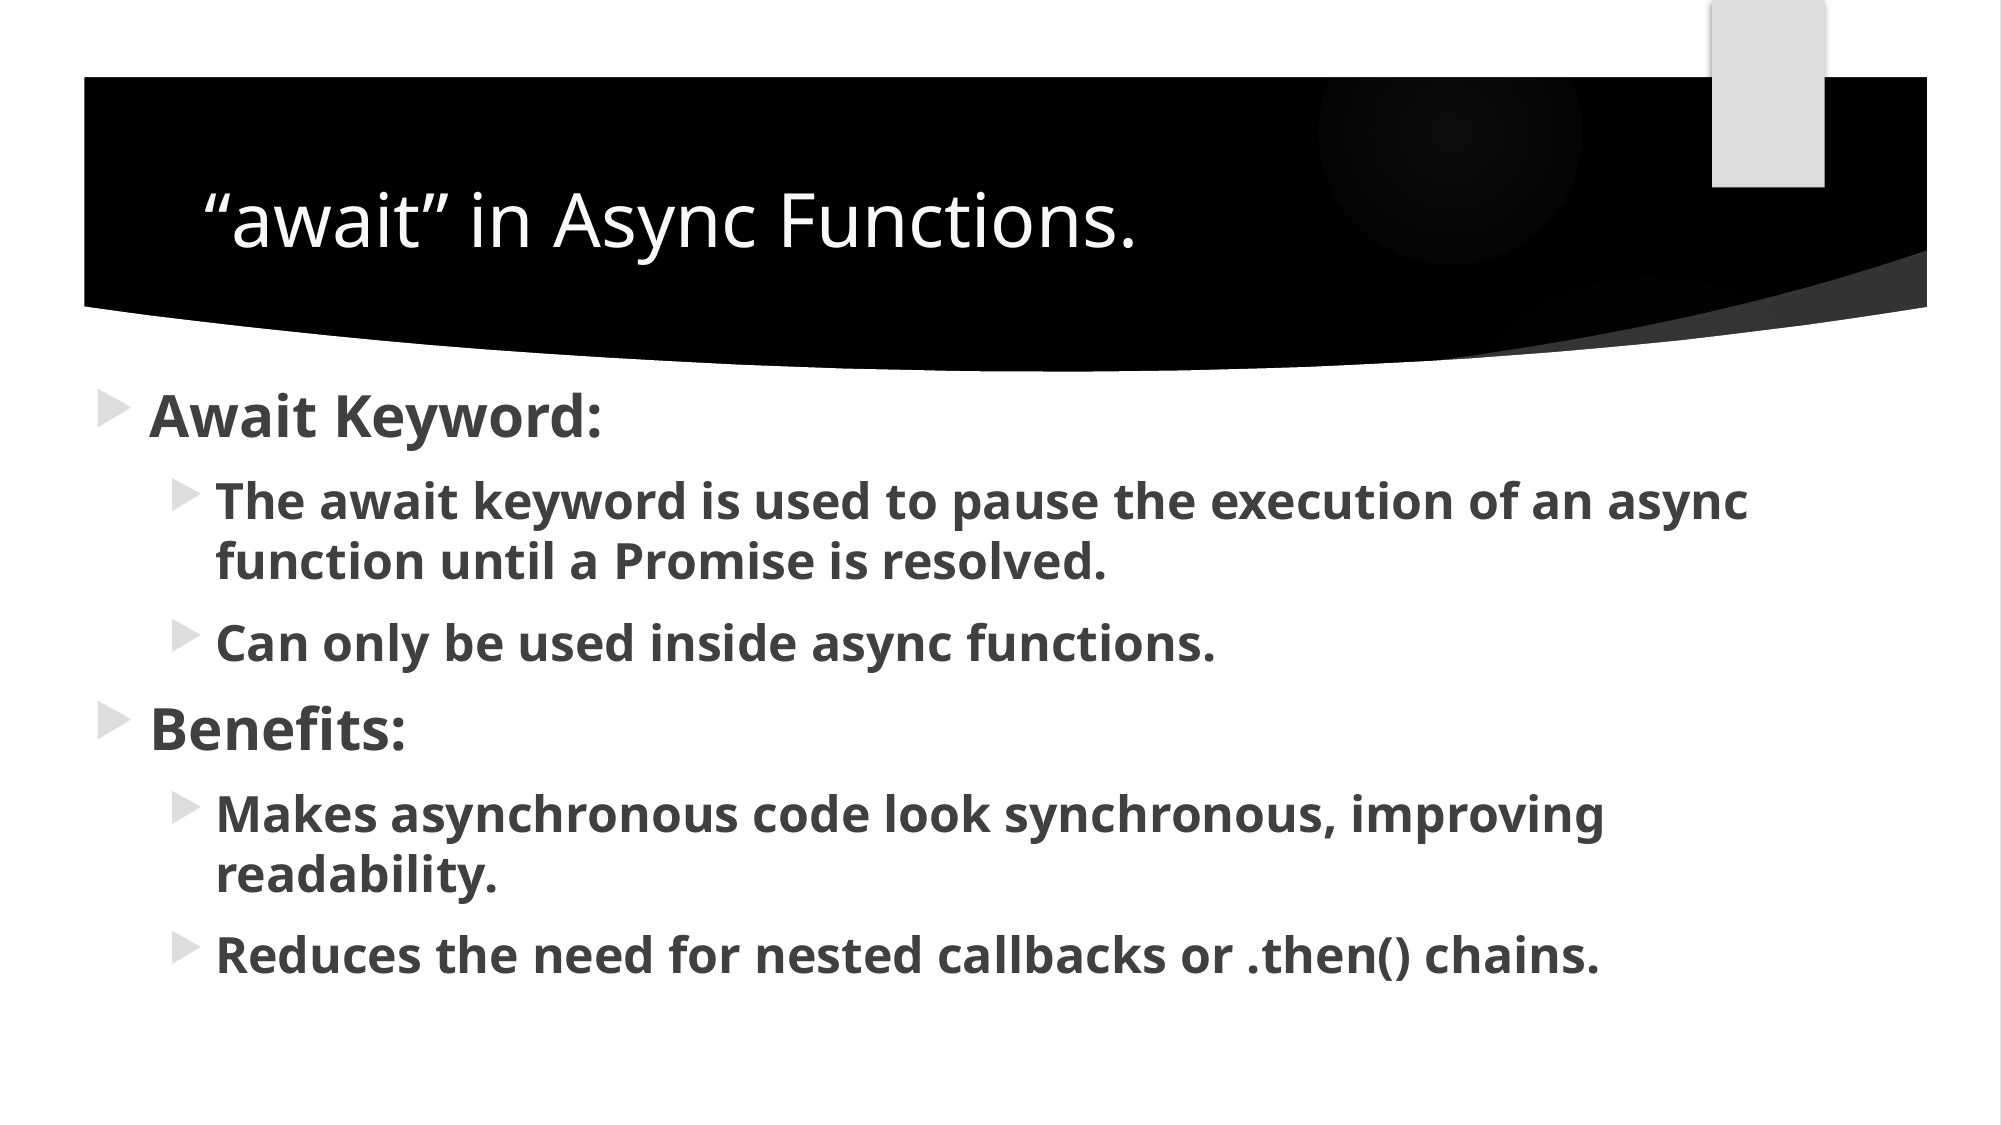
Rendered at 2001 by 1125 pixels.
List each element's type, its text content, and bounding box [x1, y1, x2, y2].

title “await” in Async Functions. [189, 159, 1627, 276]
list Await Keyword: The await keyword is used to pause the execution of an async function until a Promise is resolved. Can only be used inside async functions. Benefits: Makes asynchronous code look synchronous, improving readability. Reduces the need for nested callbacks or .then() chains. [78, 371, 1910, 1119]
